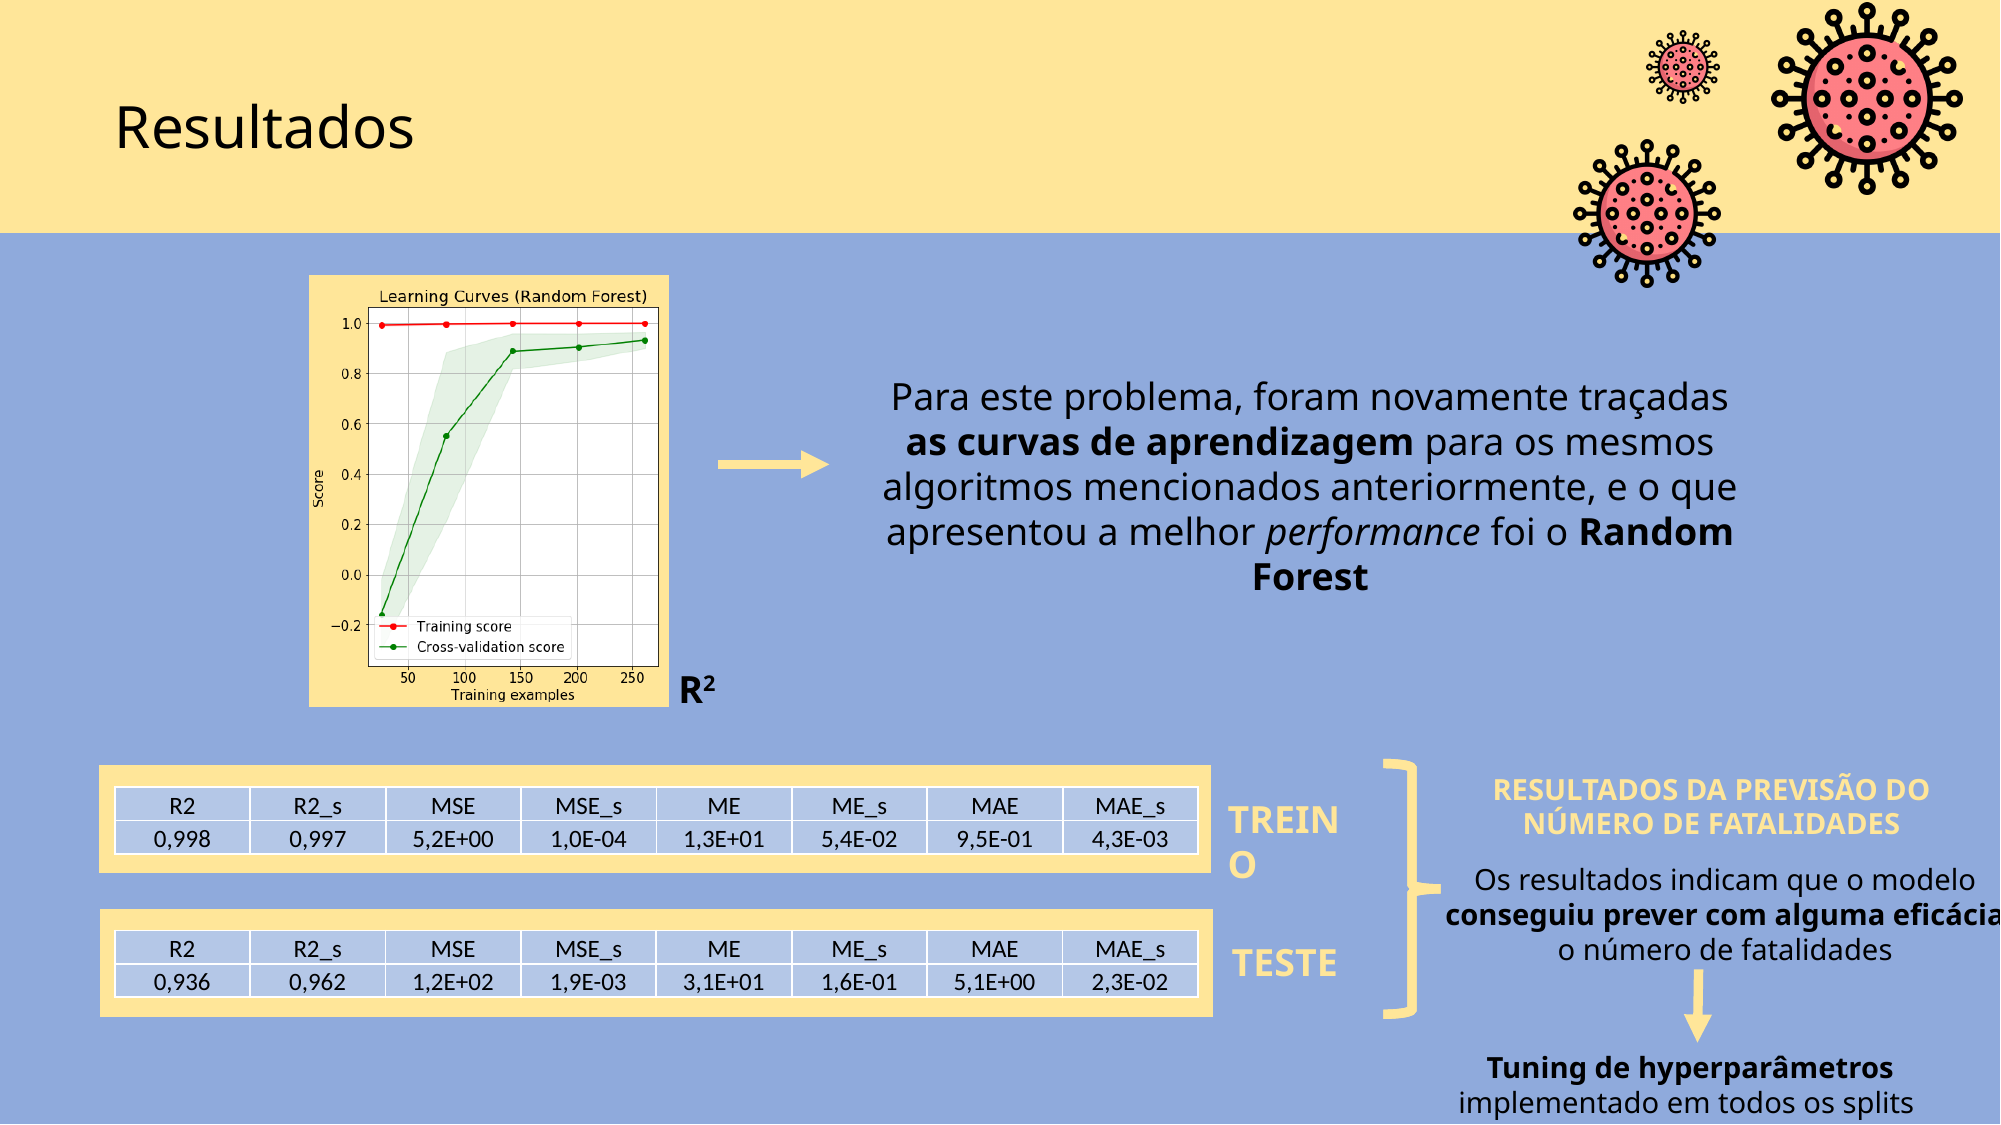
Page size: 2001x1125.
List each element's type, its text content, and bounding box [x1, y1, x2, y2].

table_header MAE_s [1063, 931, 1197, 963]
text_box RESULTADOS DA PREVISÃO DO NÚMERO DE FATALIDADES [1408, 763, 2000, 849]
table_cell 0,962 [251, 965, 385, 996]
text_box [0, 0, 2000, 233]
table_header R2 [116, 931, 249, 963]
text_box Os resultados indicam que o modelo conseguiu prever com alguma eficácia o número de fatalidades [1421, 854, 2000, 974]
text_box [0, 233, 2000, 1124]
text_box R2 [488, 658, 905, 718]
table_header R2_s [251, 931, 385, 963]
table_cell 1,3E+01 [657, 821, 791, 853]
table_header MSE [386, 931, 520, 963]
table_cell 4,3E-03 [1064, 821, 1197, 853]
table_header ME_s [793, 788, 926, 820]
text_box Para este problema, foram novamente traçadas as curvas de aprendizagem para os mesmos algoritmos mencionados anteriormente, e o que apresentou a melhor performance foi o Random Forest [857, 365, 1763, 606]
picture [1771, 2, 1963, 195]
text_box [1383, 762, 1421, 1015]
table_header MSE_s [522, 788, 656, 820]
text_box Tuning de hyperparâmetros implementado em todos os splits [1417, 1041, 1963, 1125]
table_cell 3,1E+01 [657, 965, 791, 996]
table_cell 1,0E-04 [522, 821, 656, 853]
table_header ME_s [793, 931, 926, 963]
table_header MAE_s [1064, 788, 1197, 820]
table_cell 1,9E-03 [522, 965, 655, 996]
table_cell 5,4E-02 [793, 821, 926, 853]
table_header MSE_s [522, 931, 655, 963]
table_header ME [657, 788, 791, 820]
table_cell 1,2E+02 [386, 965, 520, 996]
table_header R2 [116, 788, 249, 820]
table_cell 0,997 [251, 821, 385, 853]
text_box [100, 909, 1213, 1017]
table_header MAE [928, 931, 1062, 963]
text_box Resultados [99, 82, 1157, 168]
table_cell 5,1E+00 [928, 965, 1062, 996]
table_header MSE [387, 788, 520, 820]
table_header MAE [928, 788, 1062, 820]
text_box TESTE [1216, 931, 1383, 992]
table_cell 2,3E-02 [1063, 965, 1197, 996]
text_box [99, 765, 1211, 873]
table_cell 0,998 [116, 821, 249, 853]
text_box [309, 275, 669, 707]
table_header ME [657, 931, 791, 963]
table_header R2_s [251, 788, 385, 820]
text_box TREINO [1212, 789, 1380, 894]
picture [306, 283, 665, 709]
table_cell 1,6E-01 [793, 965, 926, 996]
table_cell 9,5E-01 [928, 821, 1062, 853]
table_cell 5,2E+00 [387, 821, 520, 853]
picture [1573, 139, 1722, 288]
table_cell 0,936 [116, 965, 249, 996]
picture [1646, 30, 1720, 104]
